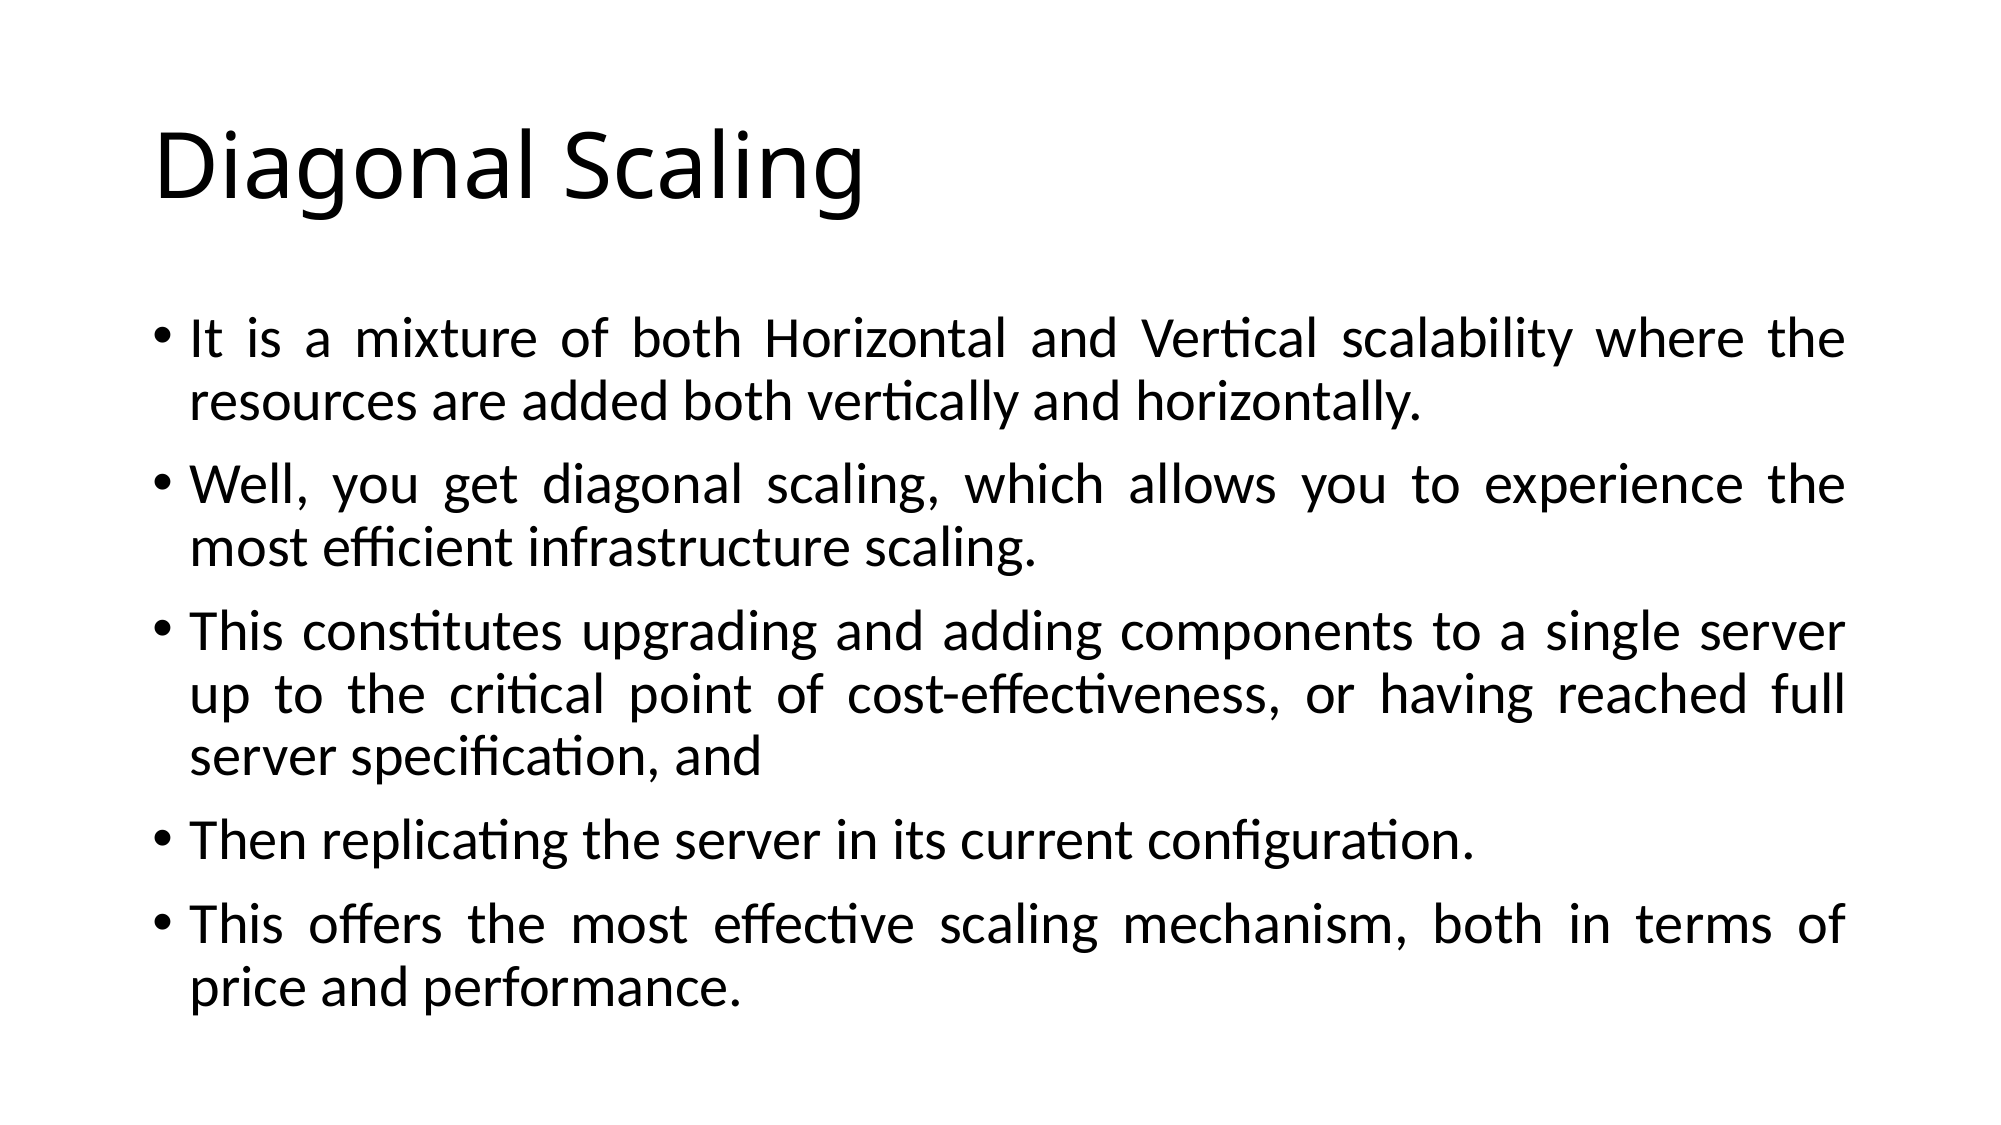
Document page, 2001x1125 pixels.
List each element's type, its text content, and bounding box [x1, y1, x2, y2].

list It is a mixture of both Horizontal and Vertical scalability where the resources are added both vertically and horizontally. Well, you get diagonal scaling, which allows you to experience the most efficient infrastructure scaling. This constitutes upgrading and adding components to a single server up to the critical point of cost-effectiveness, or having reached full server specification, and Then replicating the server in its current configuration. This offers the most effective scaling mechanism, both in terms of price and performance. [137, 299, 1863, 1125]
title Diagonal Scaling [137, 59, 1863, 278]
